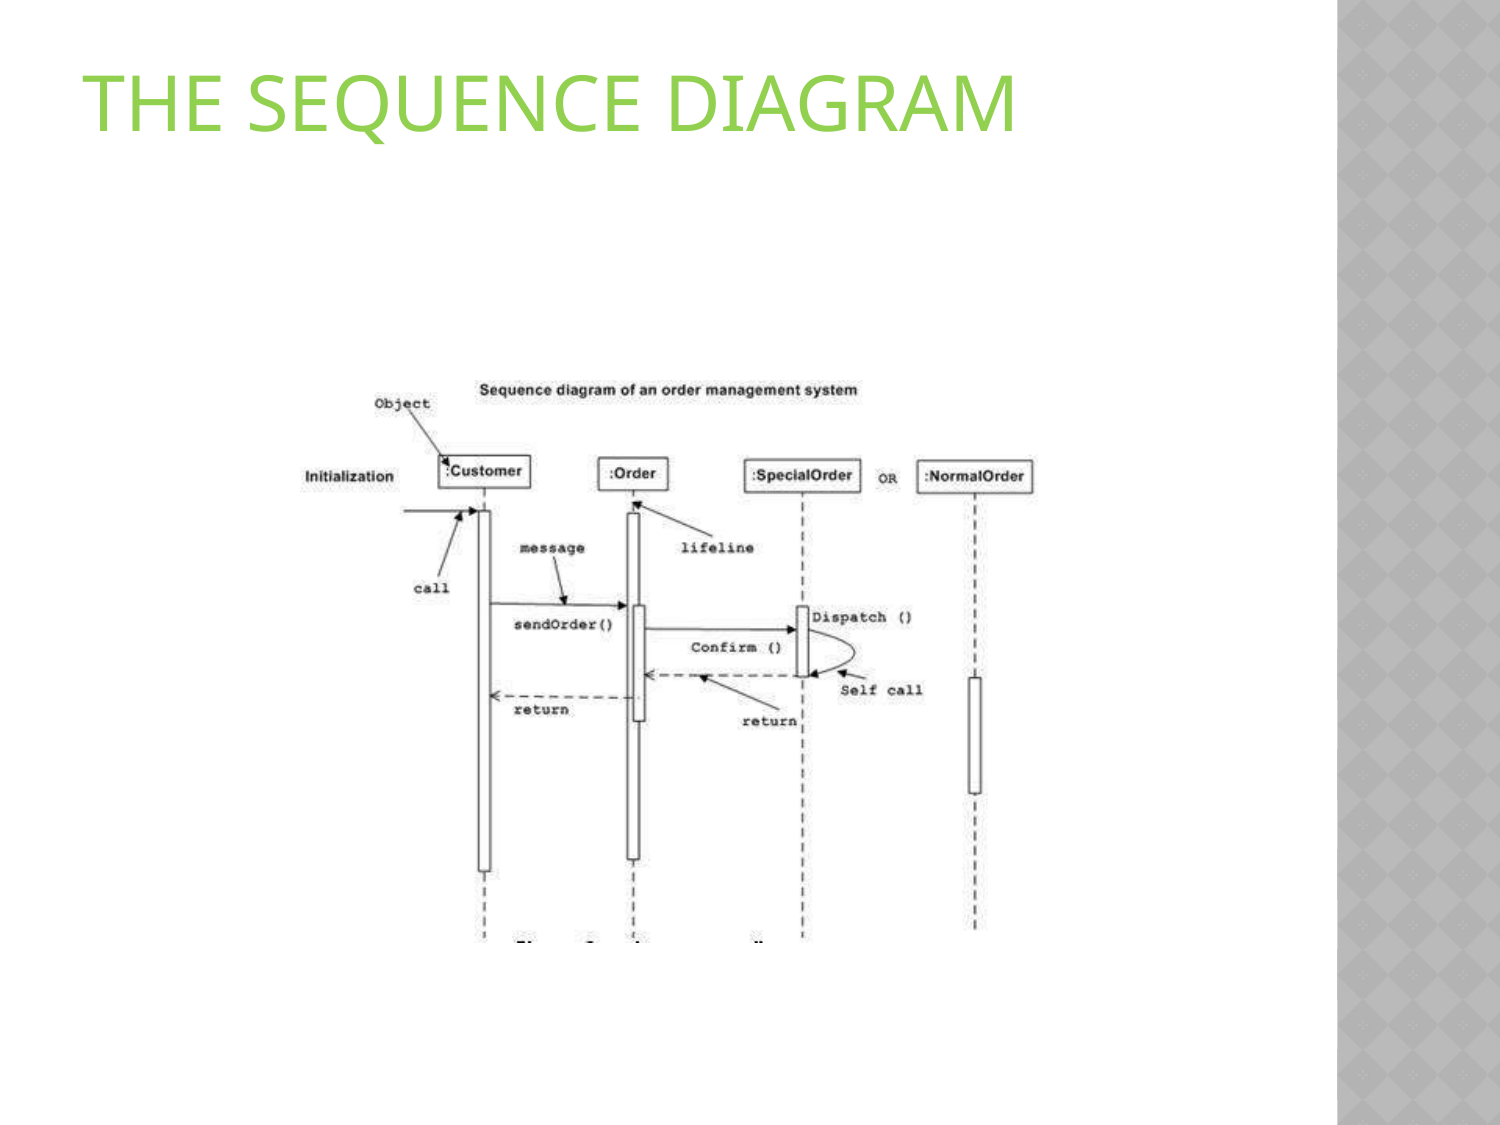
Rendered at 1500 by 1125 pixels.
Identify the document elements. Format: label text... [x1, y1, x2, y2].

title The Sequence Diagram [75, 52, 1263, 240]
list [299, 379, 1038, 944]
